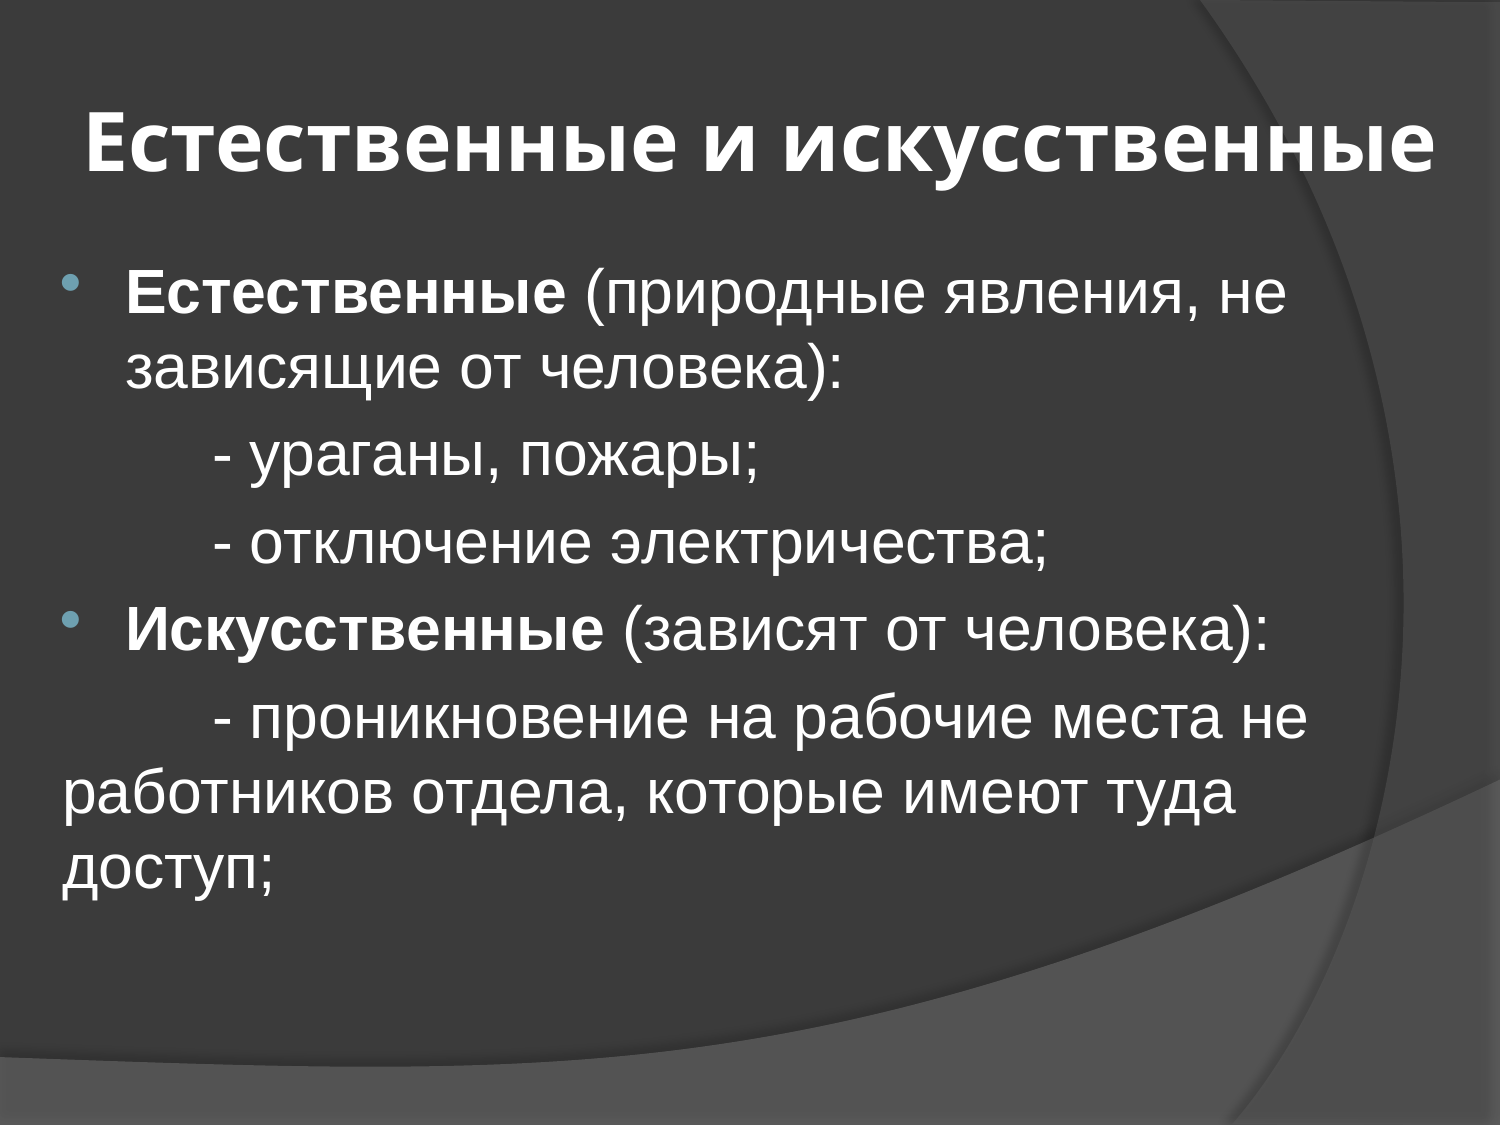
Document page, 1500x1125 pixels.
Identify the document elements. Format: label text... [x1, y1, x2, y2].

list Естественные (природные явления, не зависящие от человека): - ураганы, пожары; - отключение электричества; Искусственные (зависят от человека): - проникновение на рабочие места не работников отдела, которые имеют туда доступ; [41, 243, 1456, 986]
title Естественные и искусственные [75, 45, 1459, 233]
